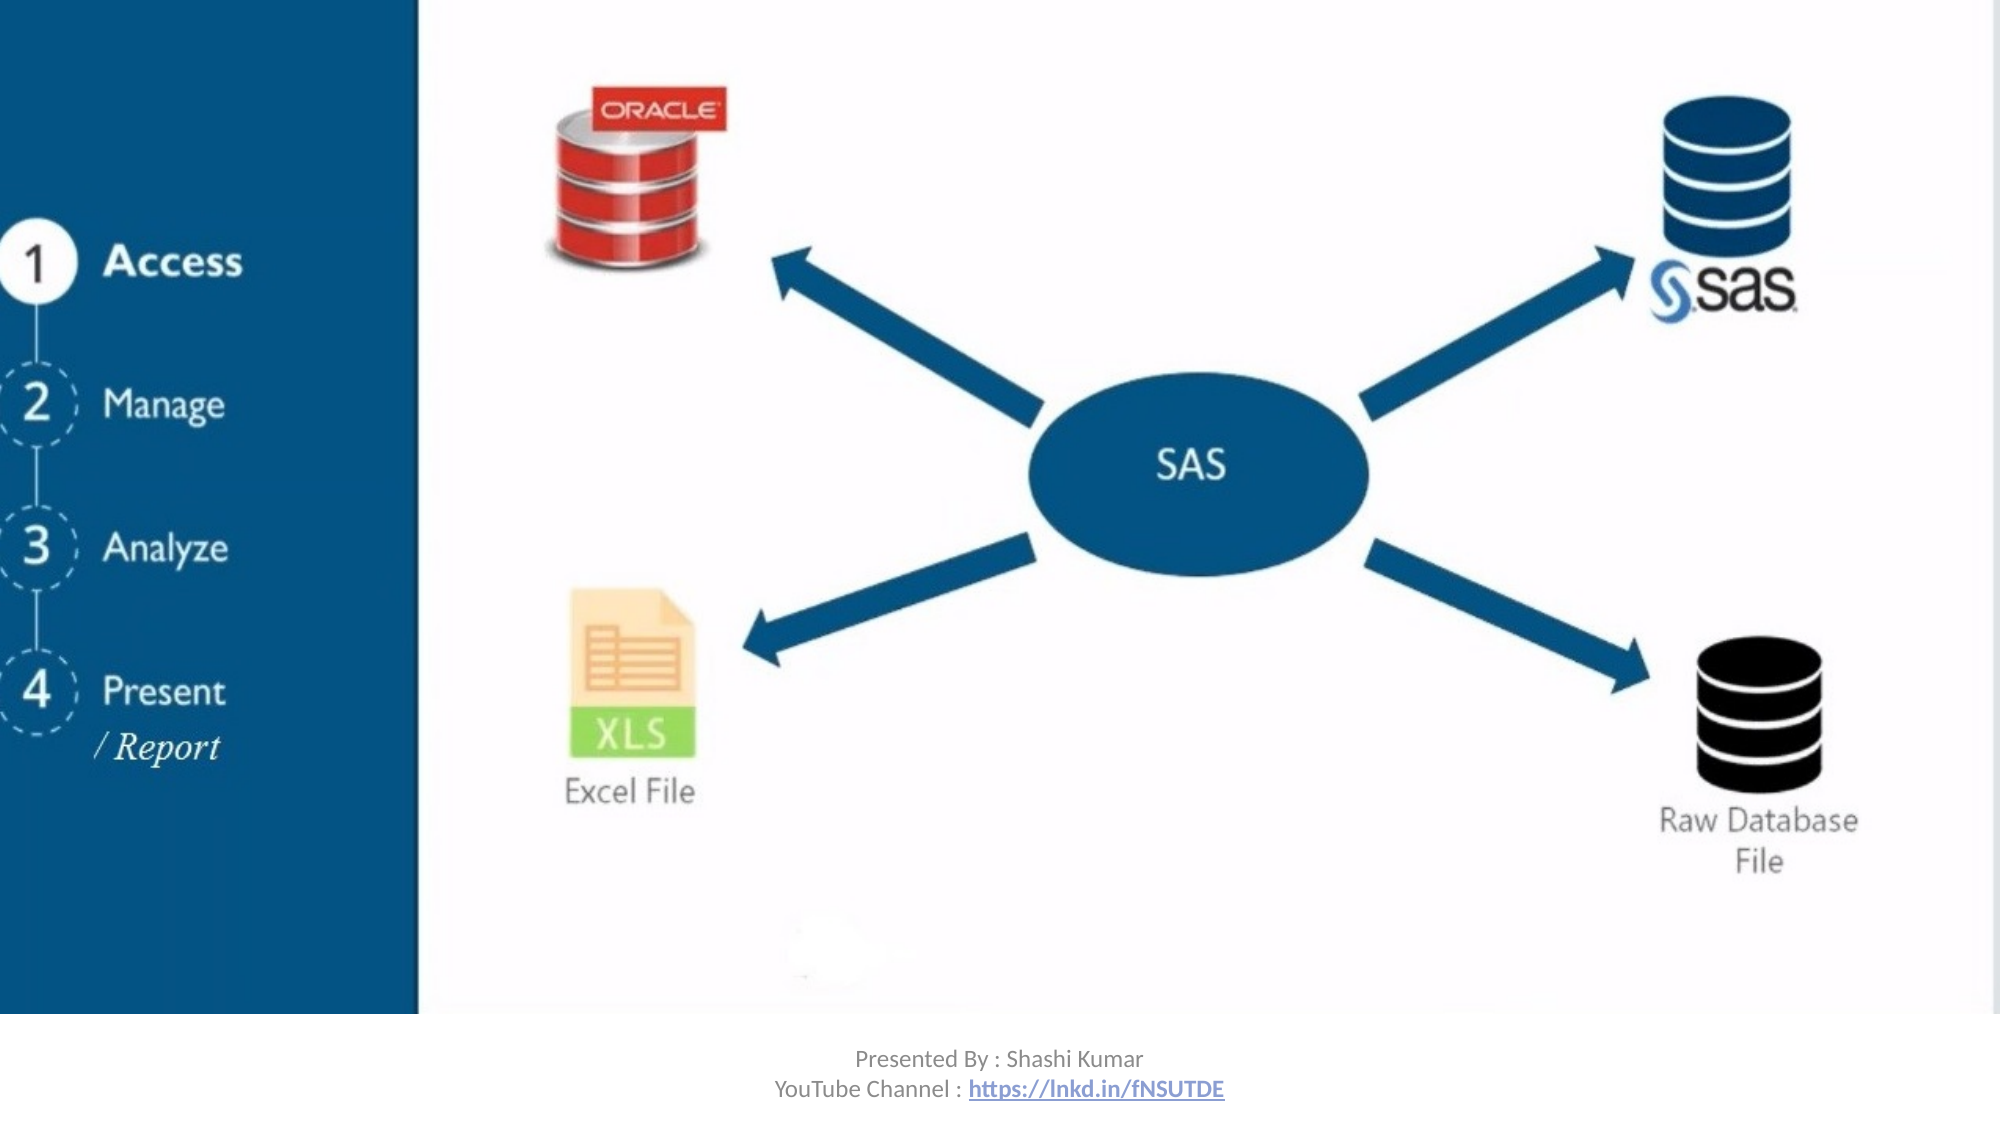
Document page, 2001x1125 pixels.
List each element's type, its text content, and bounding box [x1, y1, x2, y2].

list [0, 0, 2000, 1014]
footer Presented By : Shashi Kumar YouTube Channel : https://lnkd.in/fNSUTDE [662, 1042, 1338, 1103]
